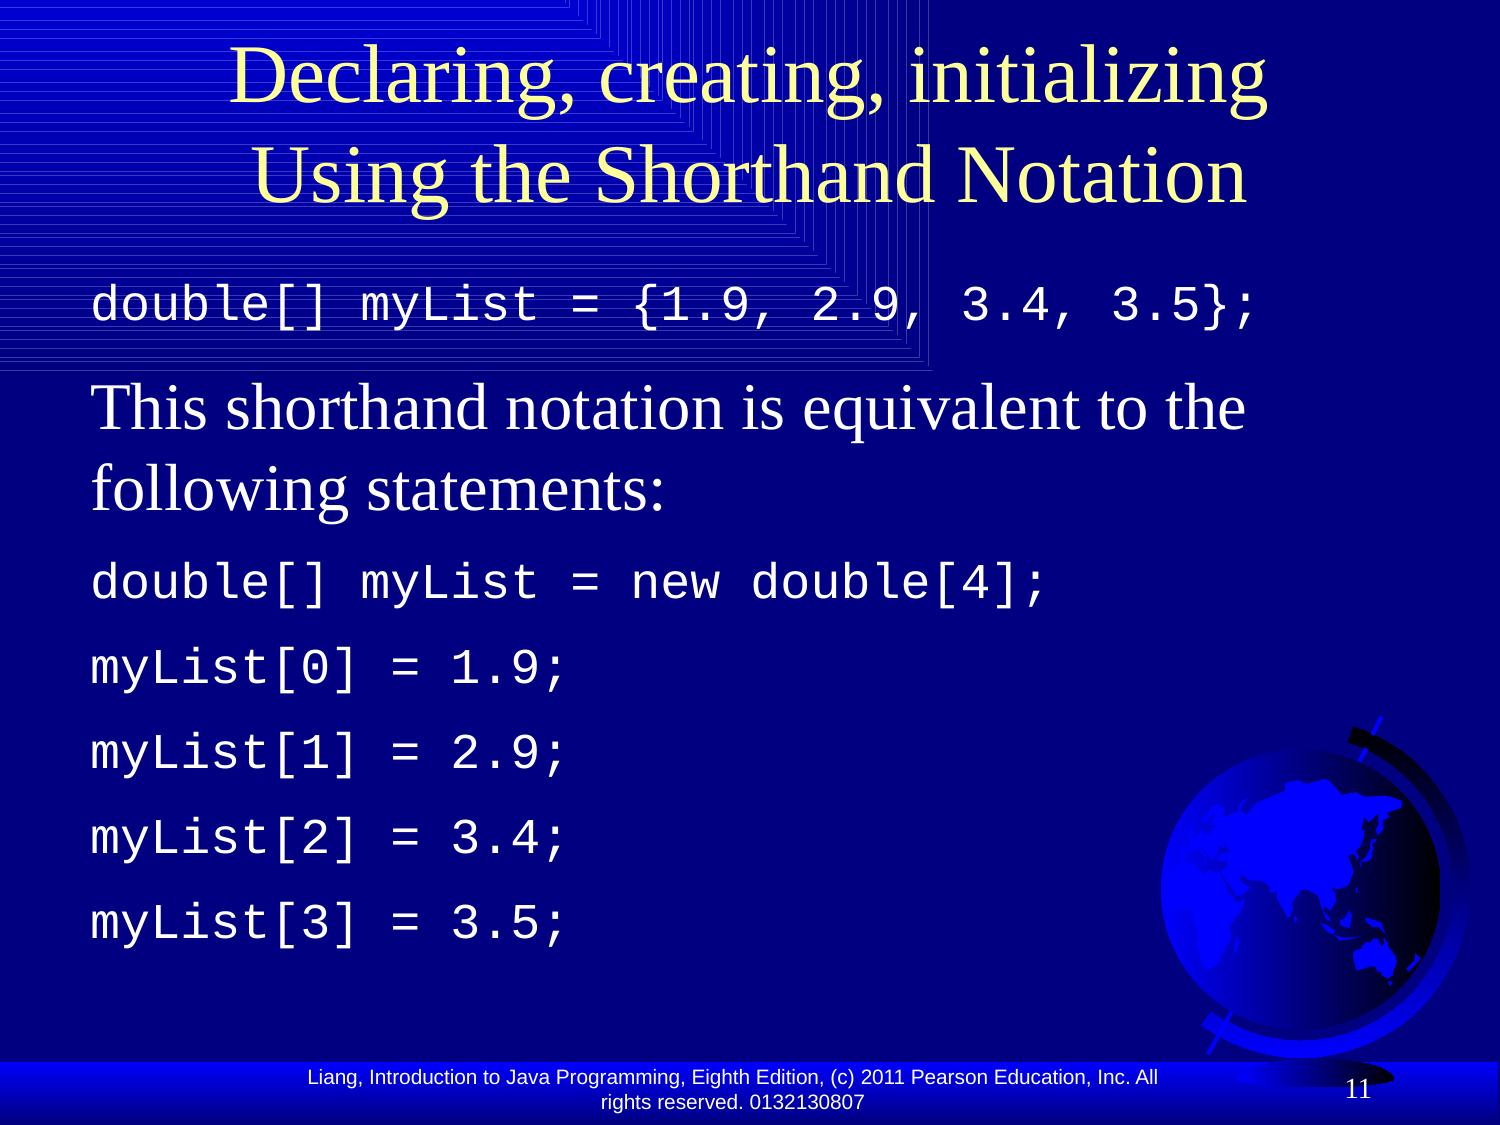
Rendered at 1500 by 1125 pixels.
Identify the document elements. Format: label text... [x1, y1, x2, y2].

list double[] myList = {1.9, 2.9, 3.4, 3.5}; This shorthand notation is equivalent to the following statements: double[] myList = new double[4]; myList[0] = 1.9; myList[1] = 2.9; myList[2] = 3.4; myList[3] = 3.5; [74, 262, 1438, 988]
title Declaring, creating, initializing Using the Shorthand Notation [112, 37, 1388, 201]
slide_number 11 [1074, 1049, 1388, 1125]
